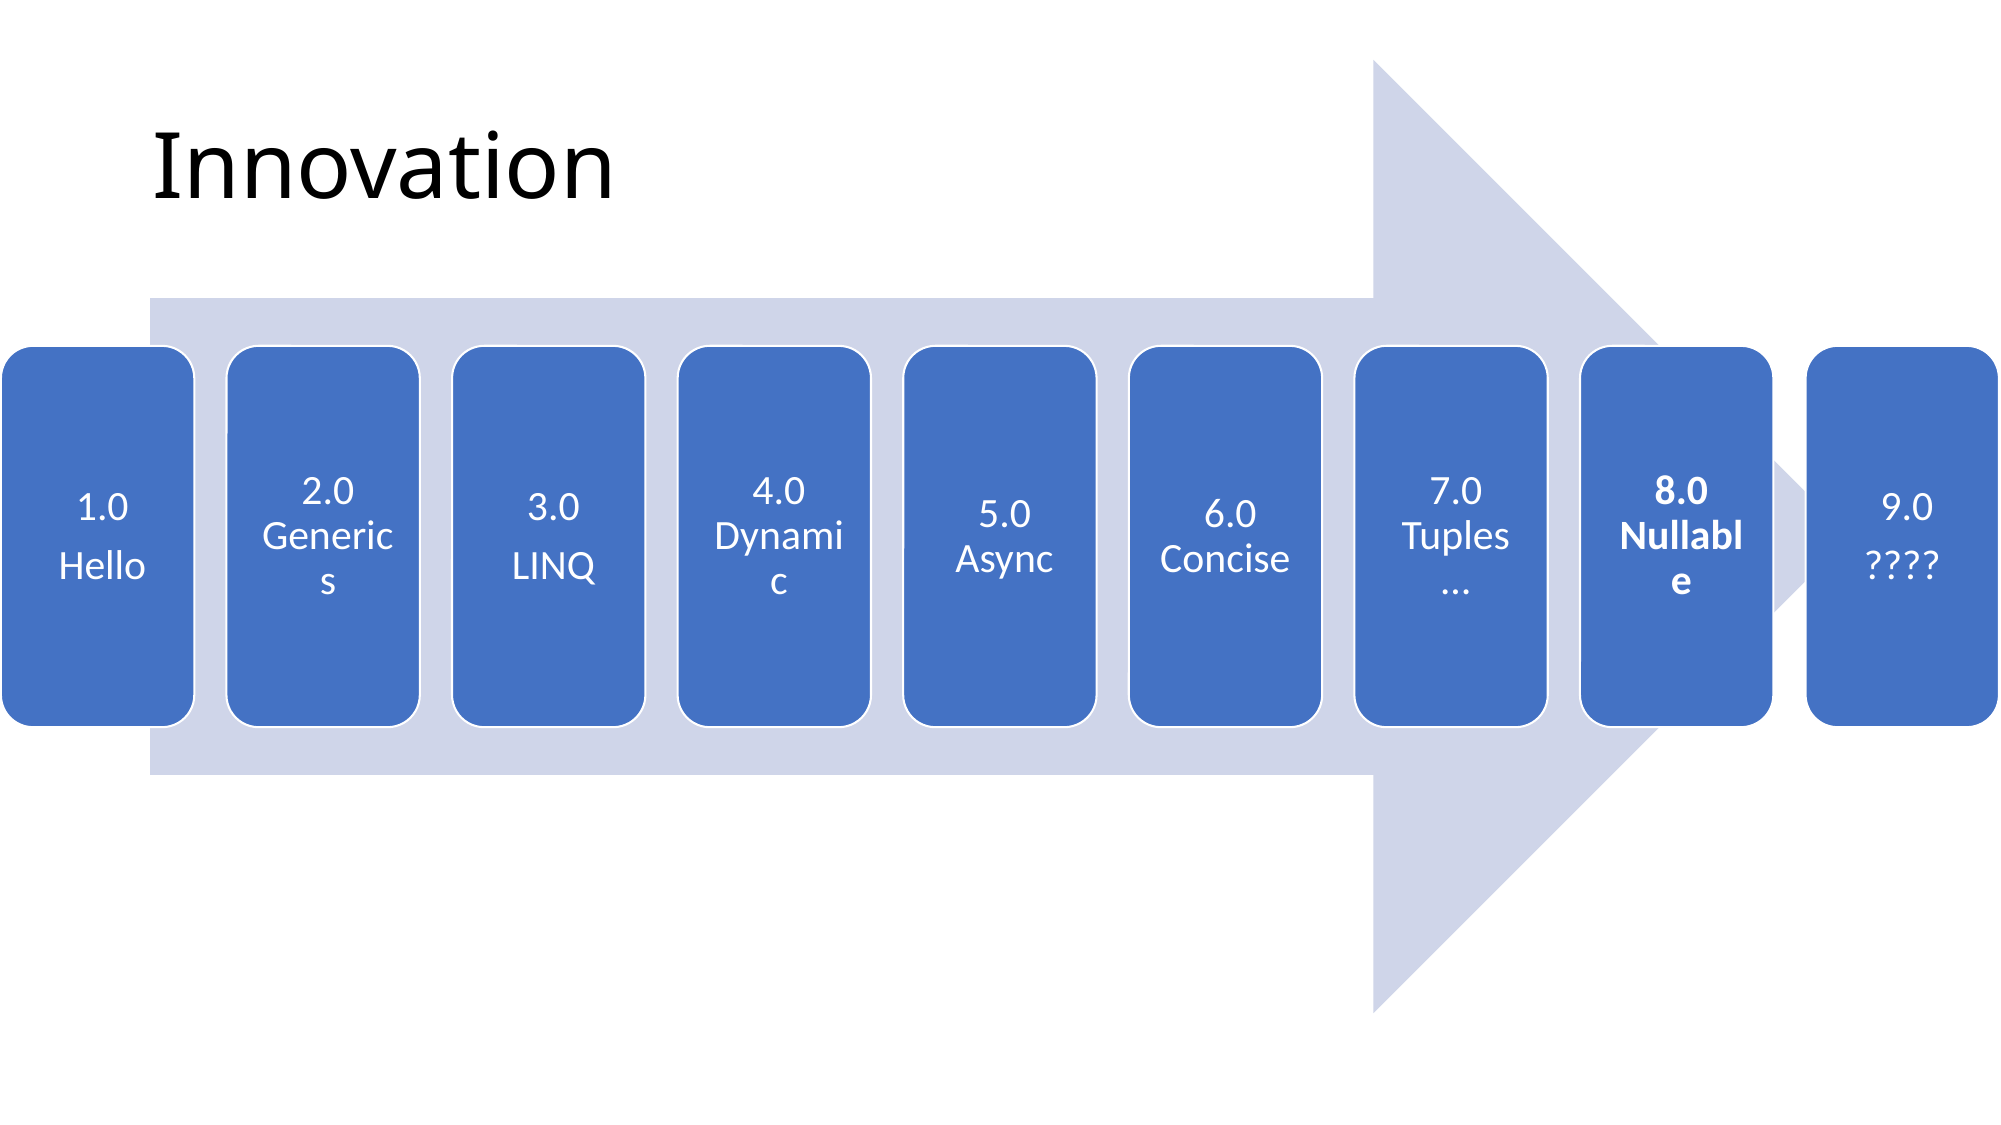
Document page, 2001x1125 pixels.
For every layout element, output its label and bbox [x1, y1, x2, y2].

list [0, 59, 2000, 1014]
